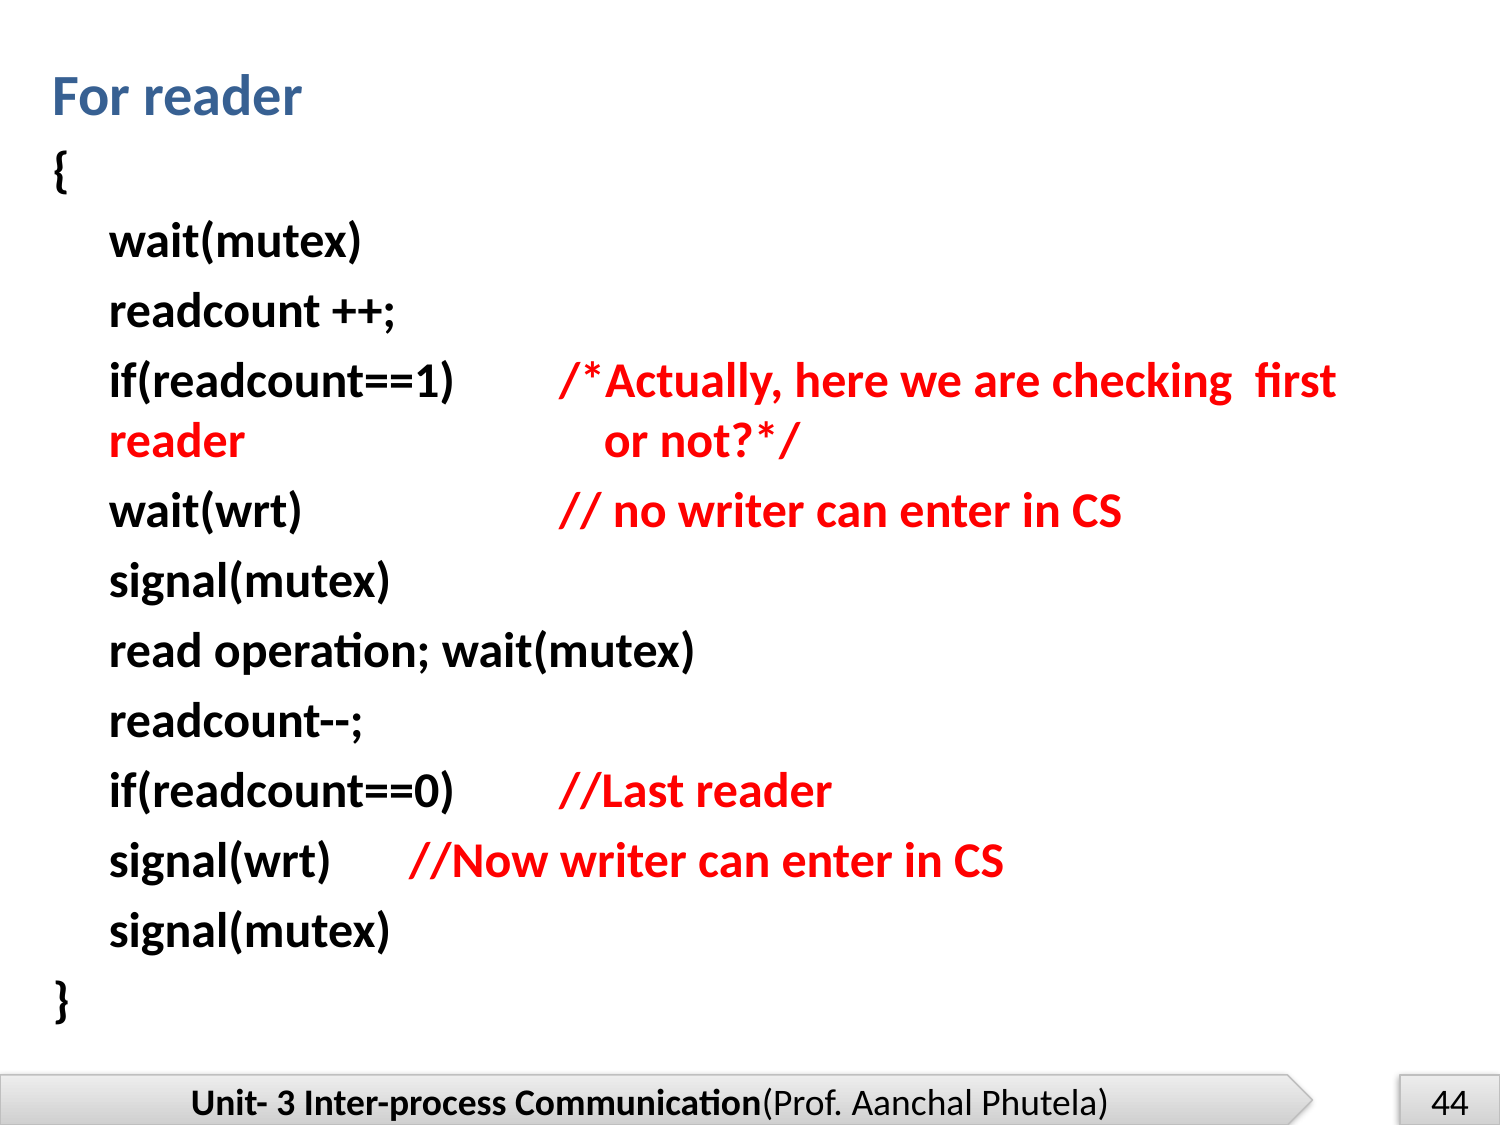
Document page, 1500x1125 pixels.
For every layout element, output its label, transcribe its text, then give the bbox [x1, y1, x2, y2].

text_box For reader { wait(mutex) readcount ++; if(readcount==1) /*Actually, here we are checking first reader or not?*/ wait(wrt) // no writer can enter in CS signal(mutex) read operation; wait(mutex) readcount--; if(readcount==0) //Last reader signal(wrt) //Now writer can enter in CS signal(mutex) } [37, 49, 1463, 1038]
